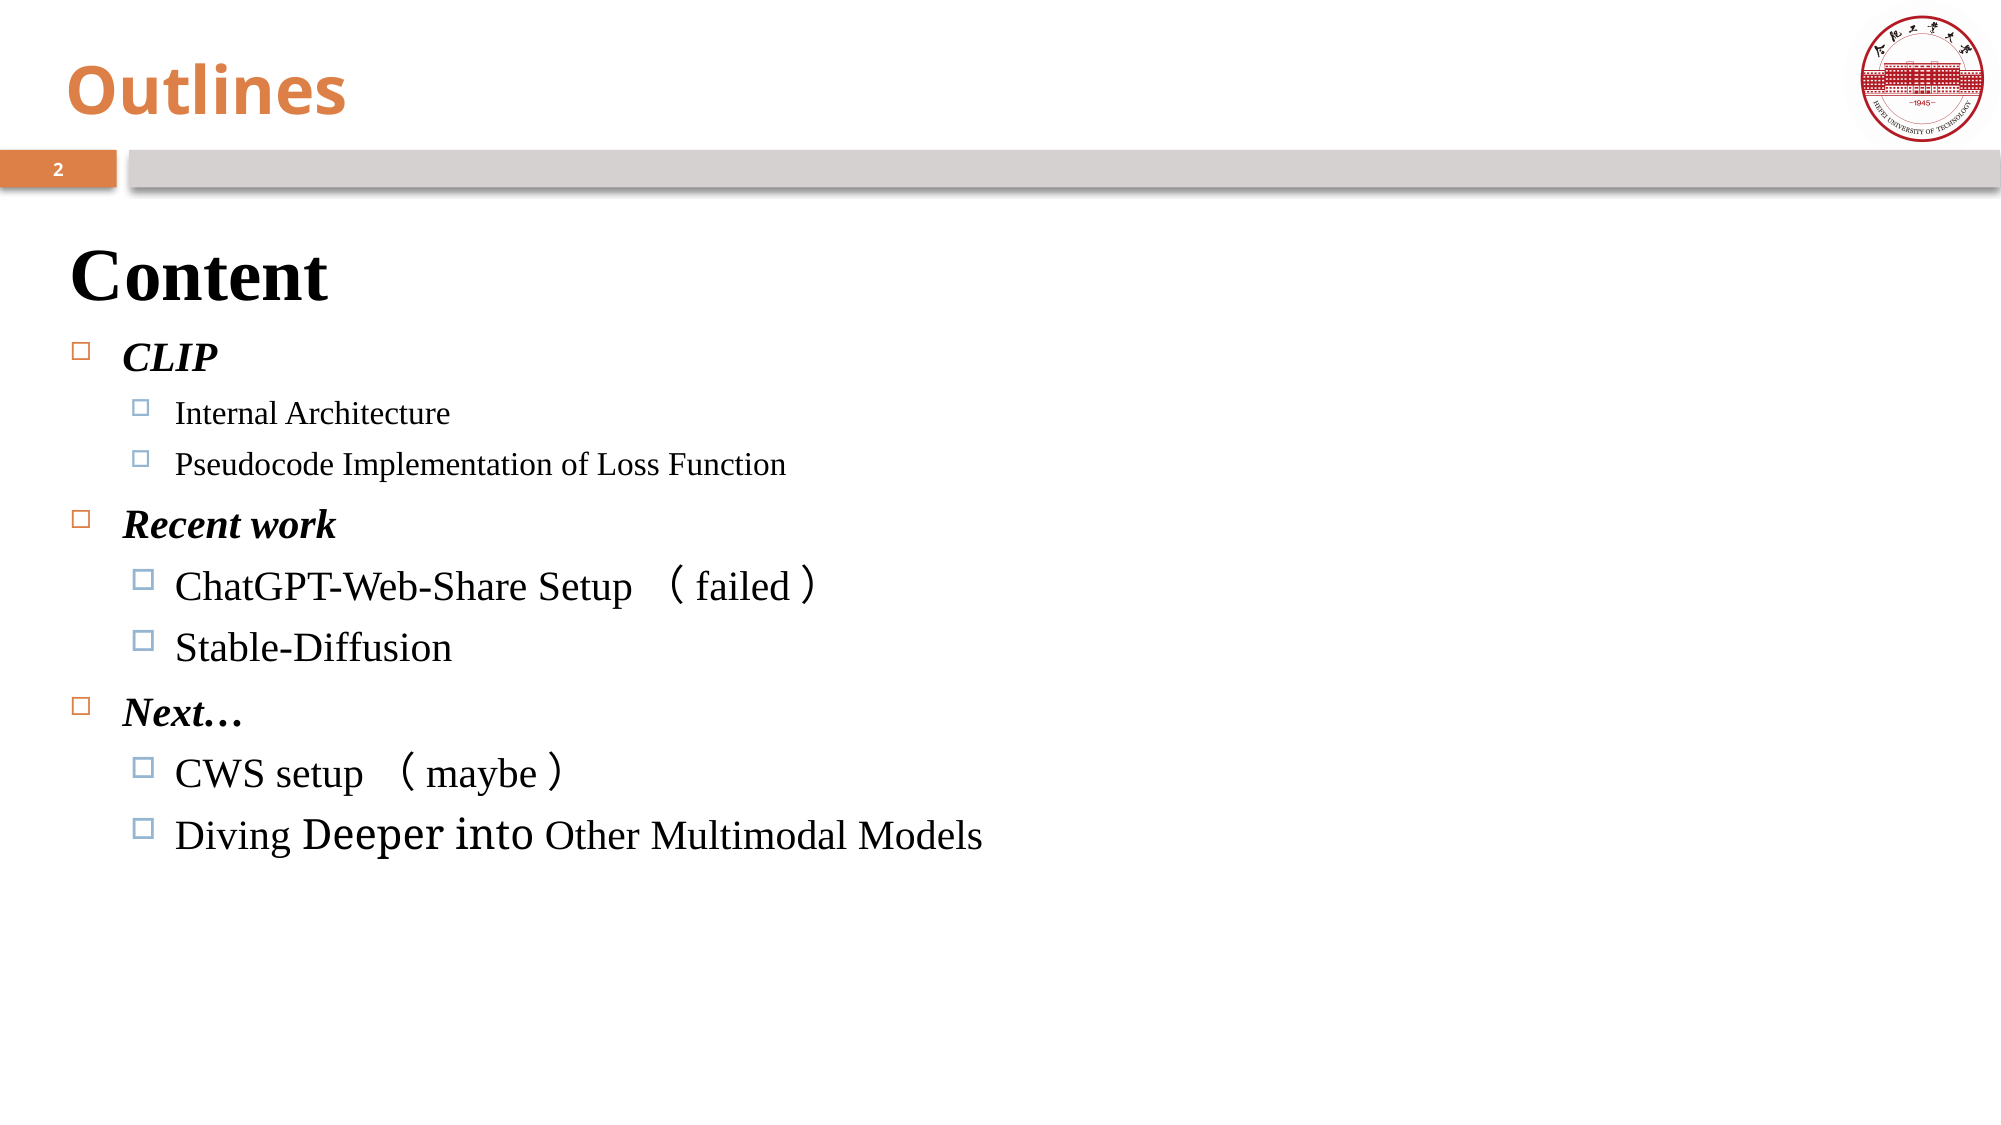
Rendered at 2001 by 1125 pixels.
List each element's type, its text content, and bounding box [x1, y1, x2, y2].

title Outlines [50, 37, 1434, 138]
picture [1843, 0, 2000, 149]
list Content CLIP Internal Architecture Pseudocode Implementation of Loss Function Recent work ChatGPT-Web-Share Setup（failed） Stable-Diffusion Next… CWS setup（maybe） Diving Deeper into Other Multimodal Models [55, 217, 1945, 1033]
